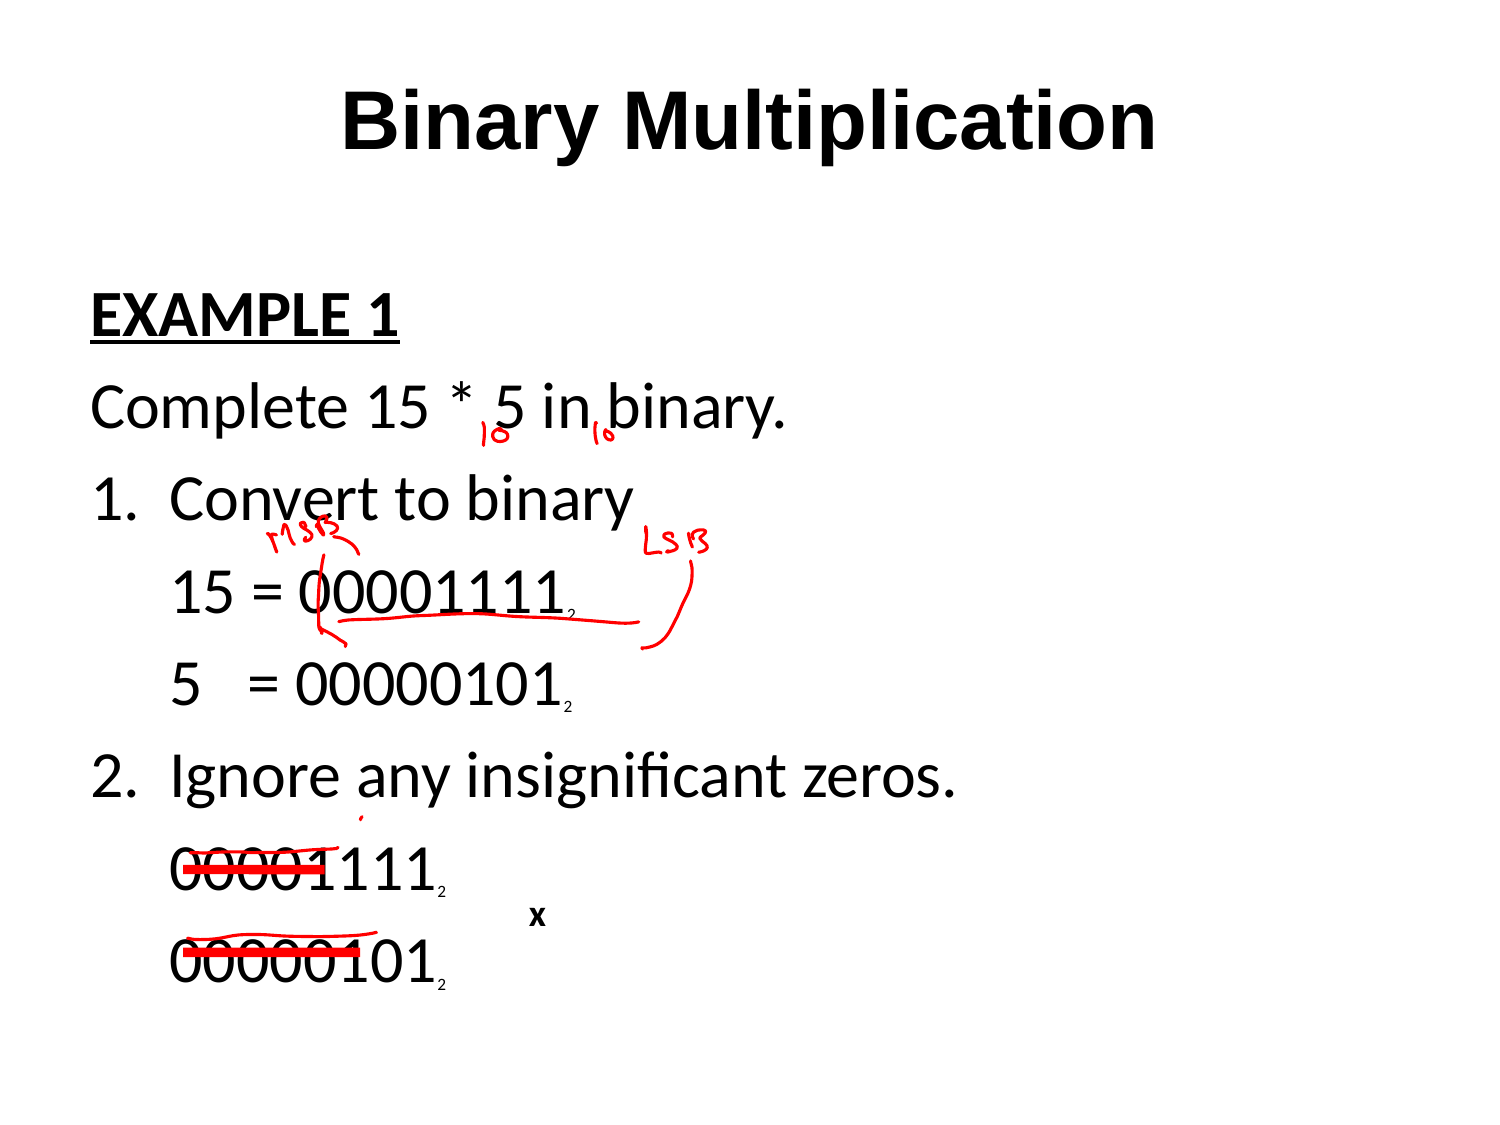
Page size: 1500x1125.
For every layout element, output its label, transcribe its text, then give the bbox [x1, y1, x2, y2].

list EXAMPLE 1 Complete 15 * 5 in binary. Convert to binary 15 = 000011112 5 = 000001012 Ignore any insignificant zeros. 000011112 000001012 [75, 262, 1425, 1005]
text_box x [490, 881, 585, 942]
title Binary Multiplication [75, 45, 1425, 188]
